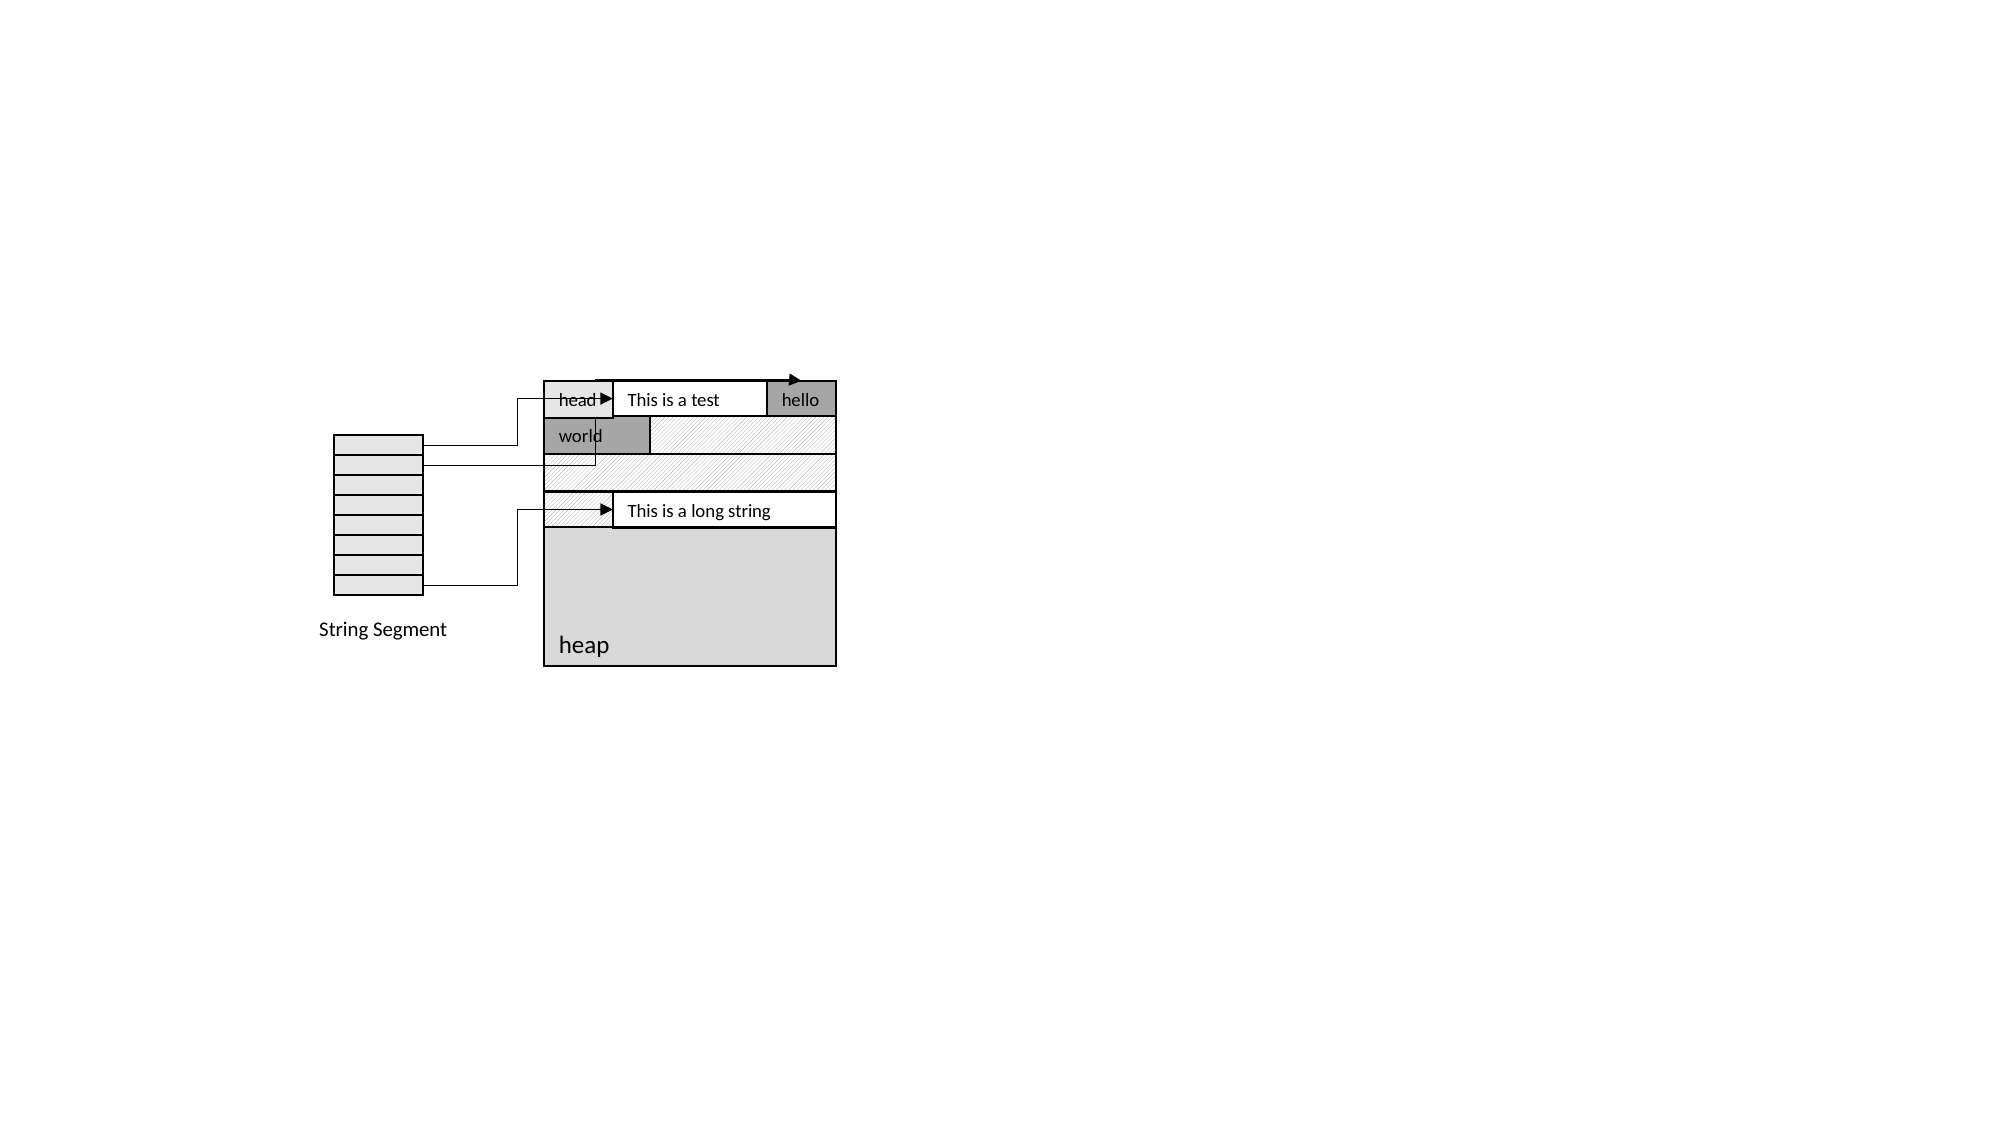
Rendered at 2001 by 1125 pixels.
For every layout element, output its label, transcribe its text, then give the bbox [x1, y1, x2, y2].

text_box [544, 380, 836, 667]
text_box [423, 380, 802, 466]
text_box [423, 509, 613, 586]
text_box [423, 398, 613, 446]
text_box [334, 435, 423, 596]
text_box String Segment [304, 608, 463, 648]
